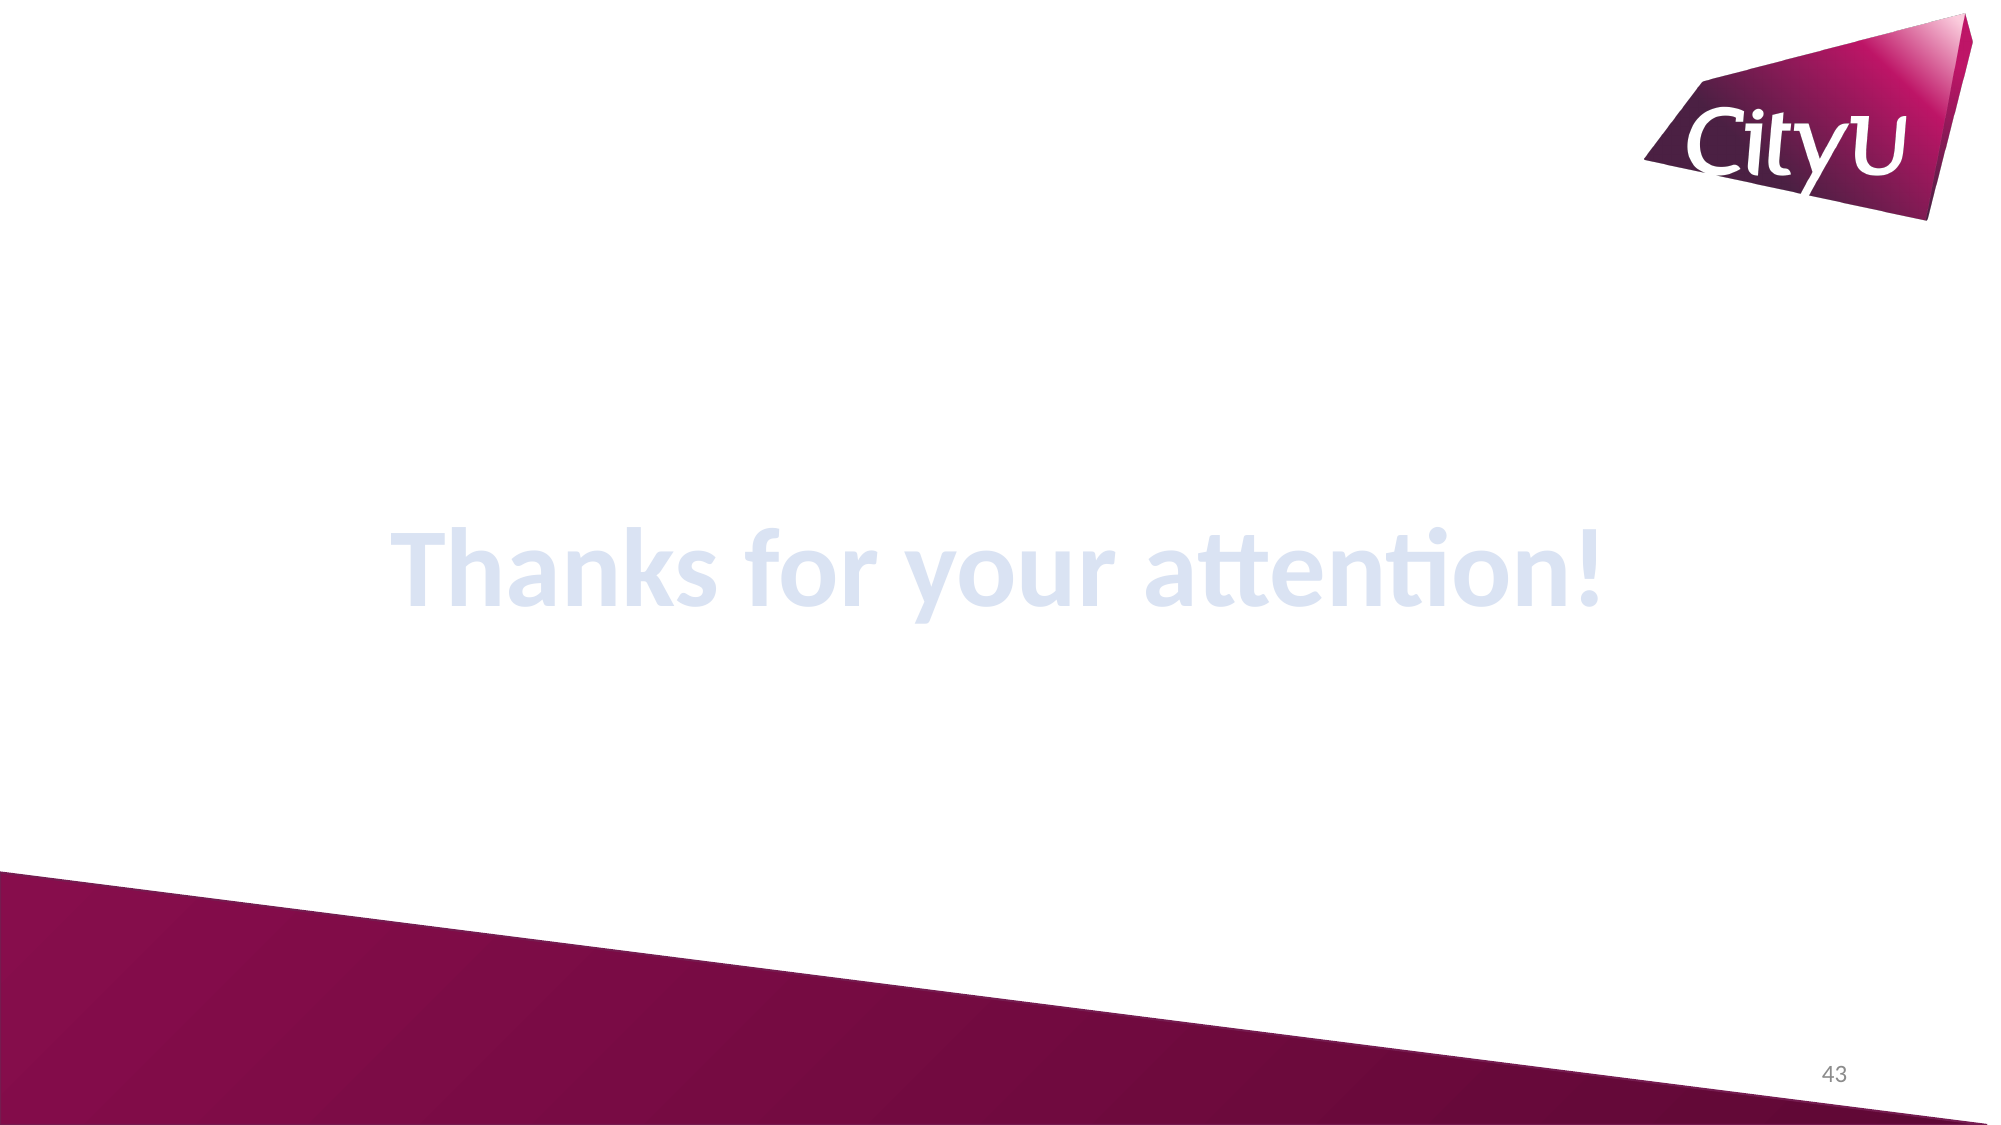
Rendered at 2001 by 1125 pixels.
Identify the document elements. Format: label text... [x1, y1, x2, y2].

text_box [0, 871, 1988, 1125]
picture [1644, 13, 1973, 221]
slide_number 43 [1412, 1042, 1863, 1103]
text_box Thanks for your attention! [374, 486, 1625, 637]
